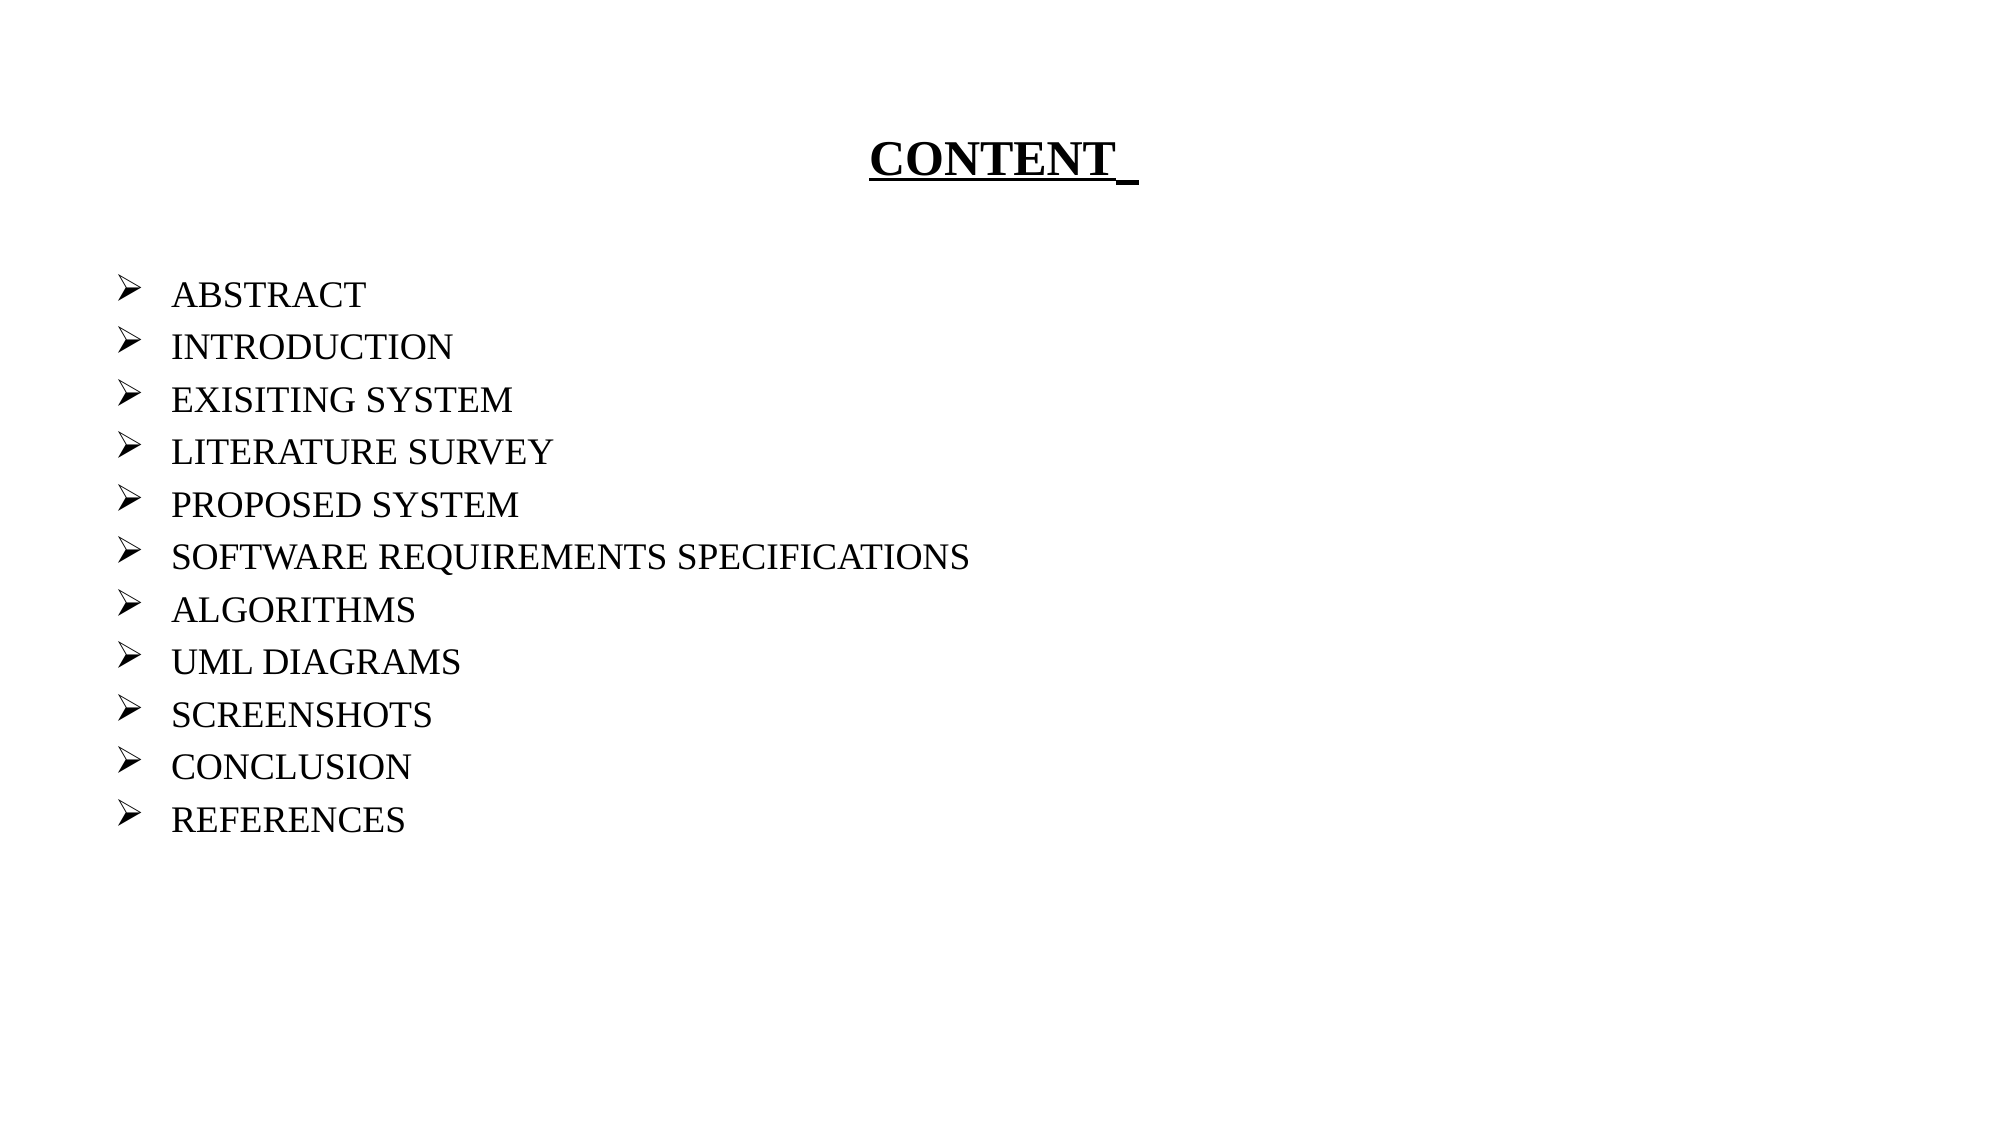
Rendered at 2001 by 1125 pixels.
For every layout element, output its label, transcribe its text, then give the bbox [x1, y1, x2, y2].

list ABSTRACT INTRODUCTION EXISITING SYSTEM LITERATURE SURVEY PROPOSED SYSTEM SOFTWARE REQUIREMENTS SPECIFICATIONS ALGORITHMS UML DIAGRAMS SCREENSHOTS CONCLUSION REFERENCES [99, 262, 1901, 1006]
title CONTENT [99, 44, 1901, 233]
